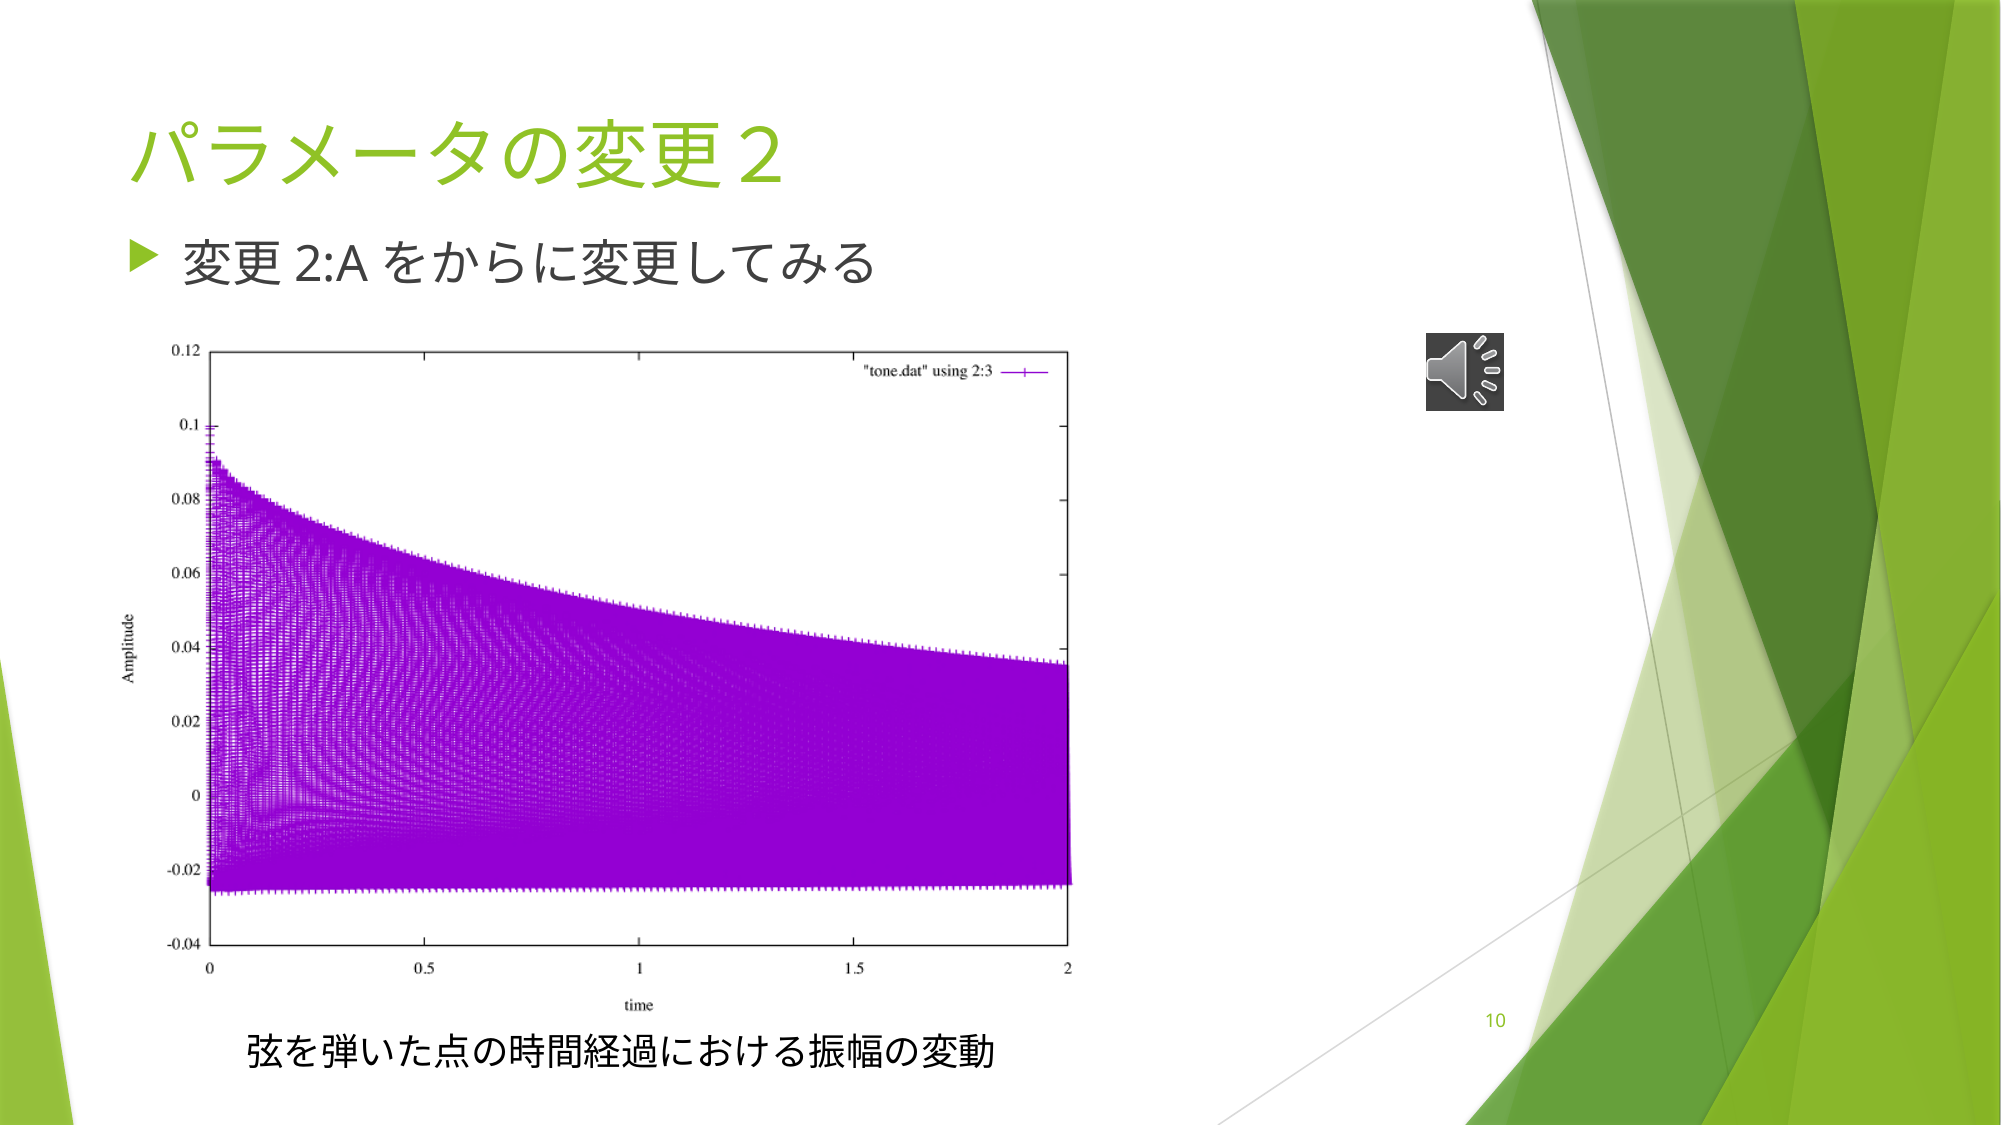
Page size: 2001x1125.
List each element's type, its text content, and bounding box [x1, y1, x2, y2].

picture [1424, 331, 1506, 413]
picture [110, 331, 1097, 1026]
slide_number 10 [1409, 991, 1522, 1051]
title パラメータの変更２ [111, 99, 1522, 224]
text_box 弦を弾いた点の時間経過における振幅の変動 [231, 1021, 1186, 1081]
